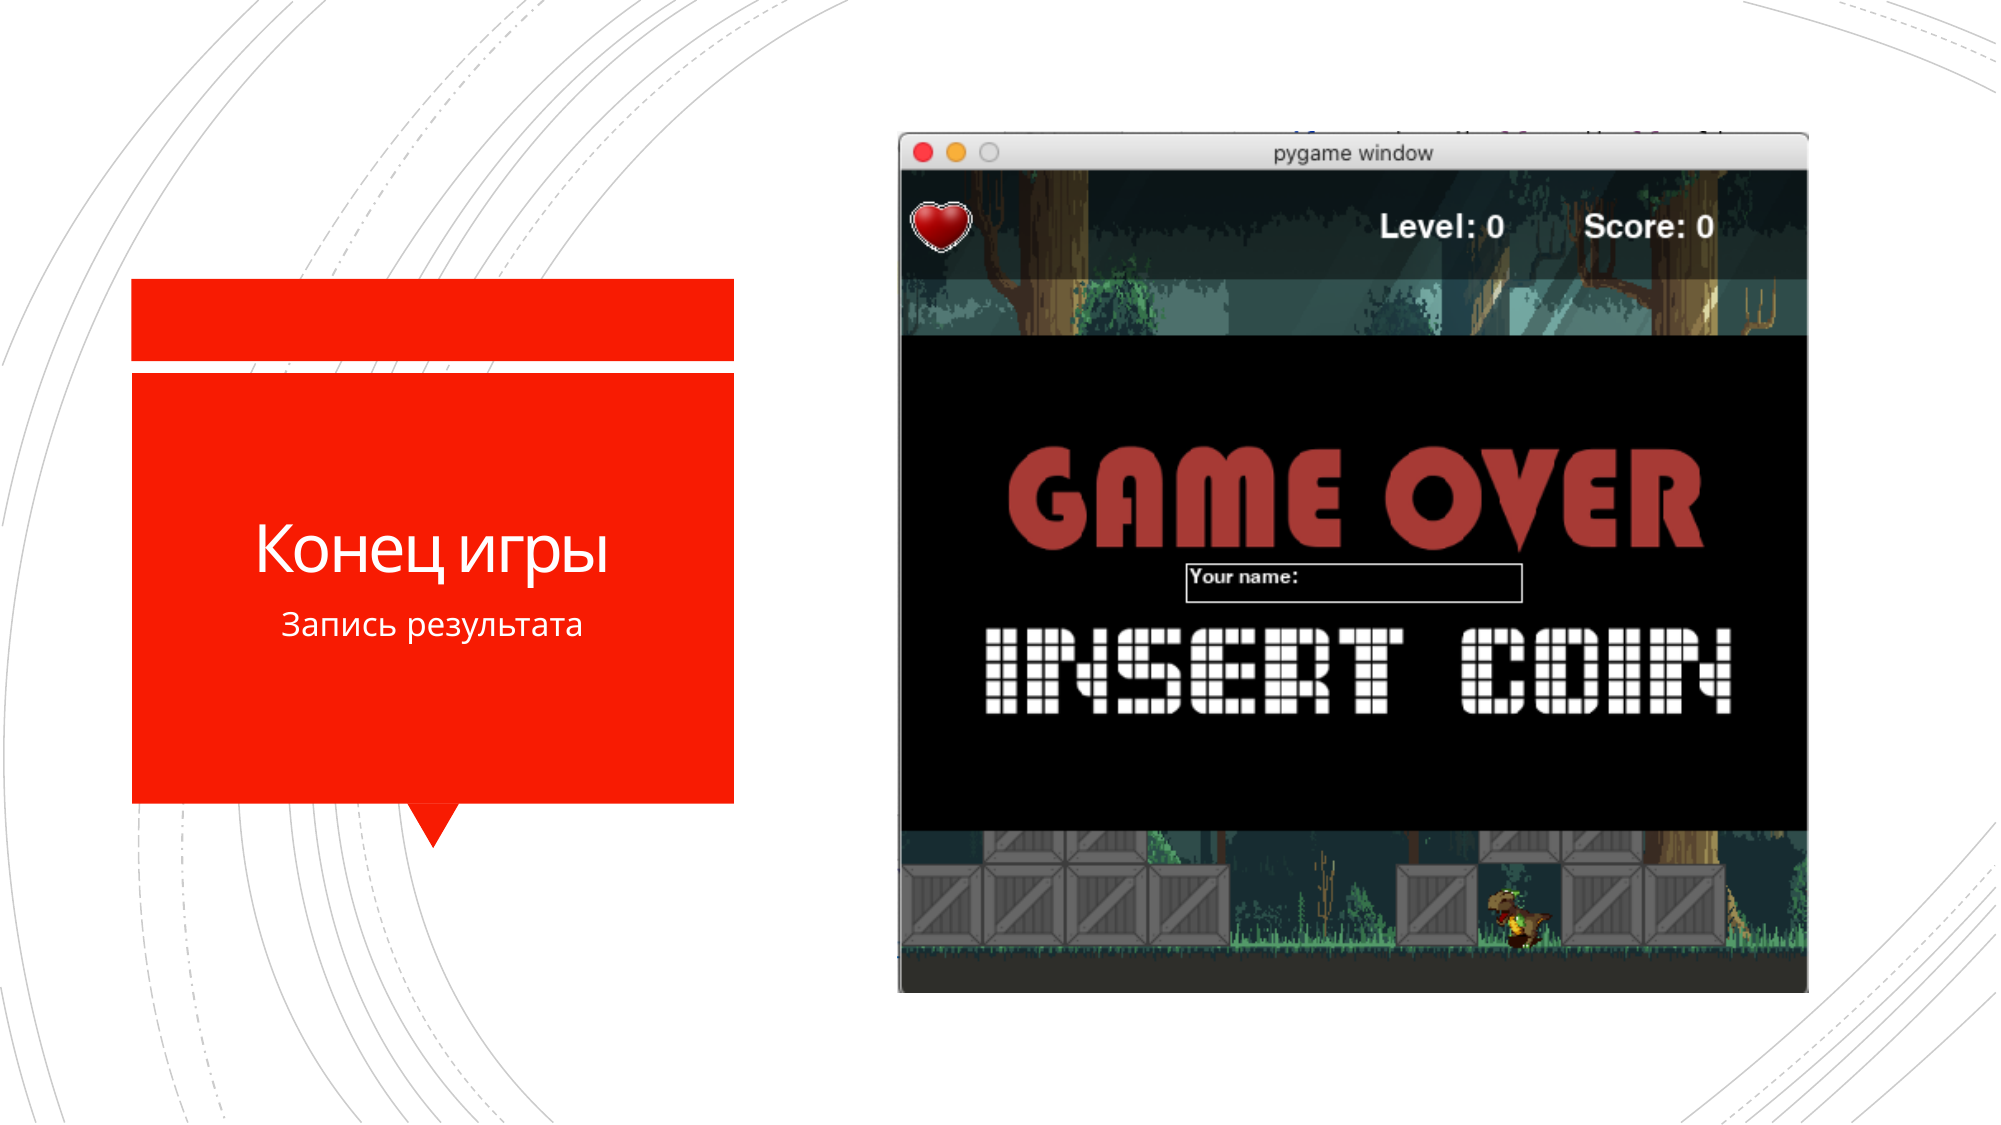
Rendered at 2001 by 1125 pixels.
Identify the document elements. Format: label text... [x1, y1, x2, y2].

list Запись результата [145, 587, 721, 788]
title Конец игры [145, 385, 721, 587]
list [897, 131, 1809, 994]
